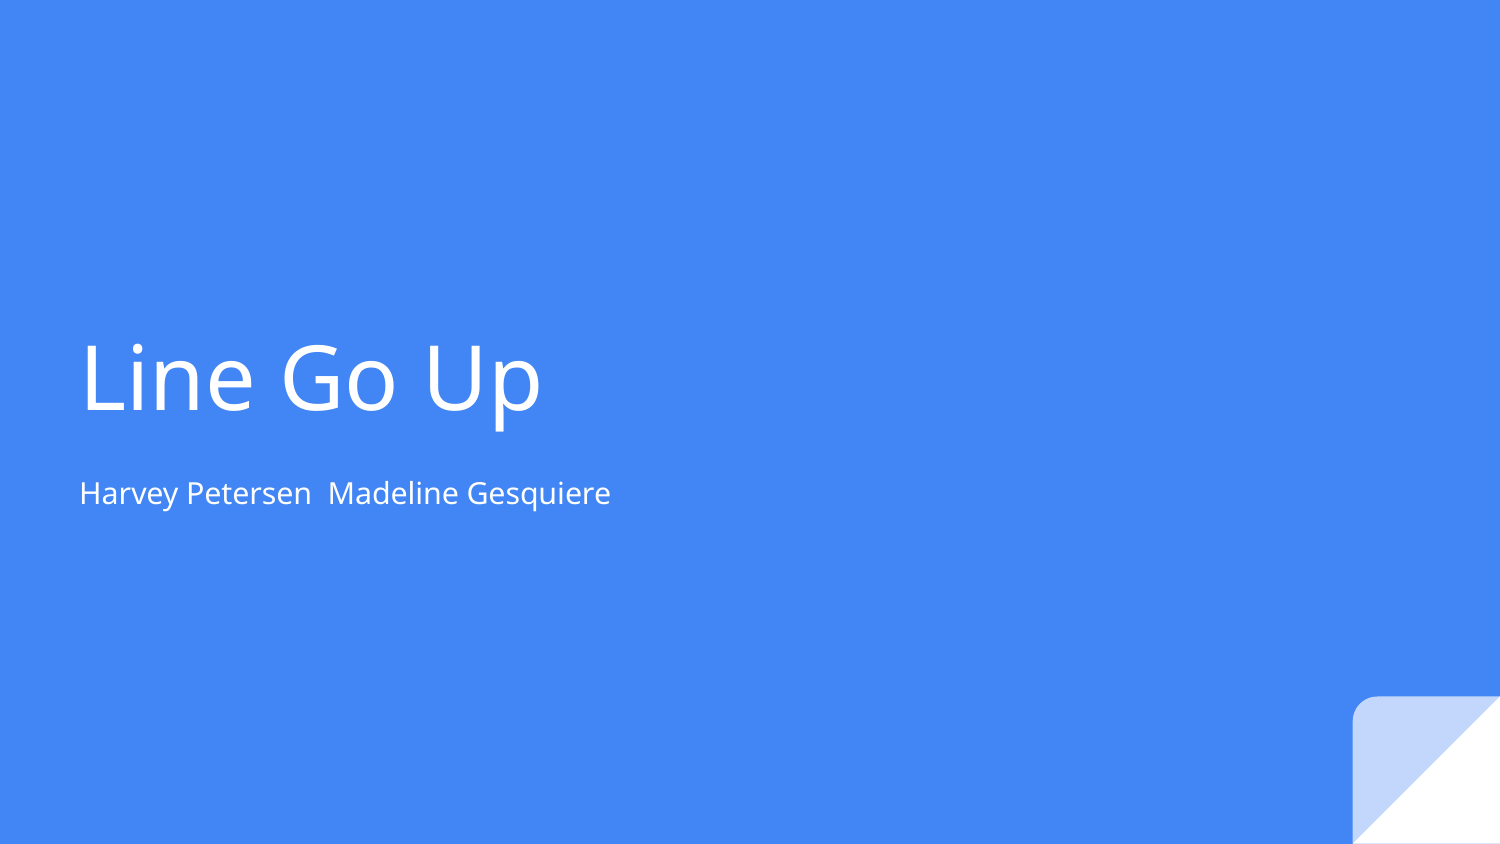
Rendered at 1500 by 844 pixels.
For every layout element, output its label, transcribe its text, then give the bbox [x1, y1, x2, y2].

subtitle Harvey Petersen Madeline Gesquiere [64, 457, 1413, 529]
title Line Go Up [64, 298, 1413, 452]
